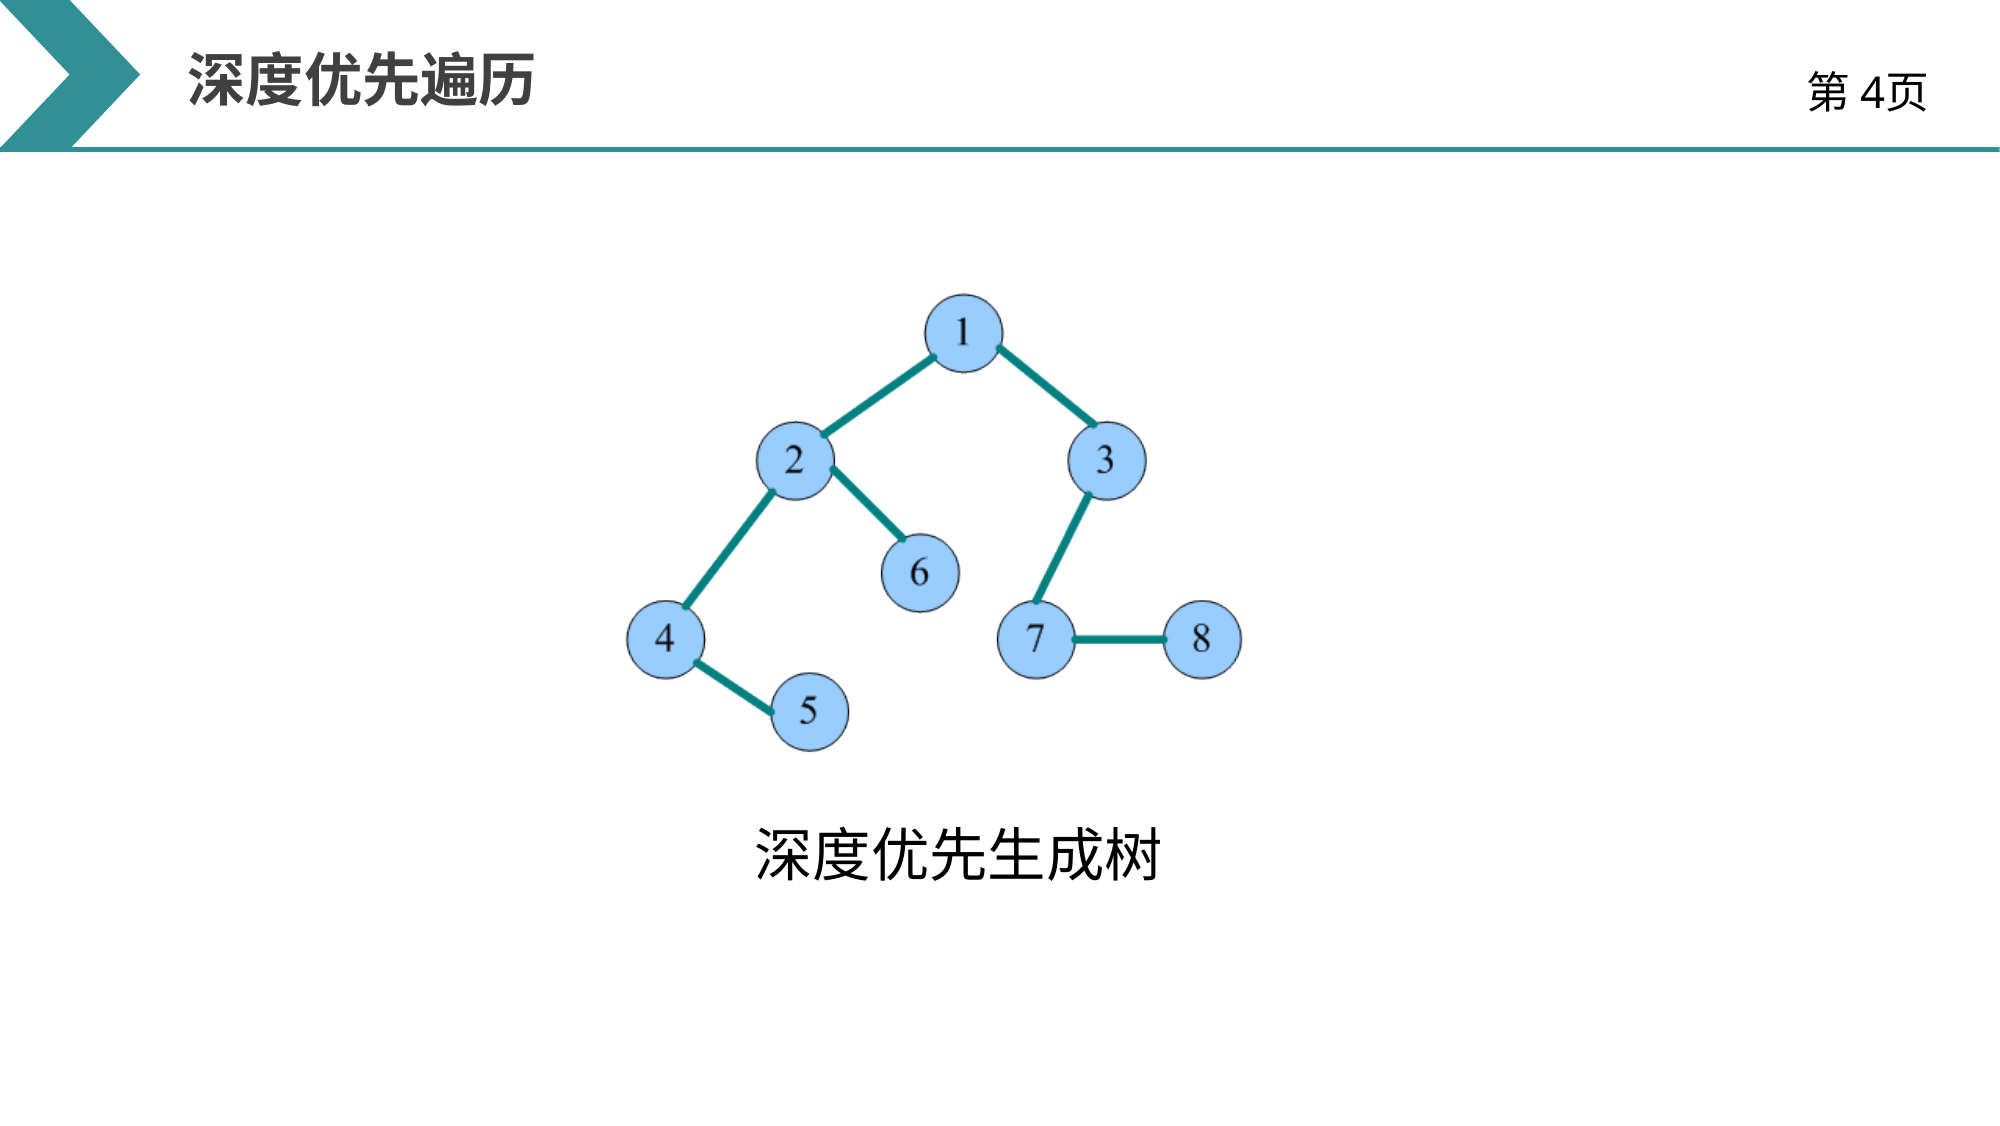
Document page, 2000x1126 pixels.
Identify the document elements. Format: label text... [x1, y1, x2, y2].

text_box [0, 0, 142, 148]
picture [621, 290, 1246, 754]
text_box 深度优先遍历 [173, 35, 823, 121]
text_box 深度优先生成树 [740, 810, 1213, 896]
